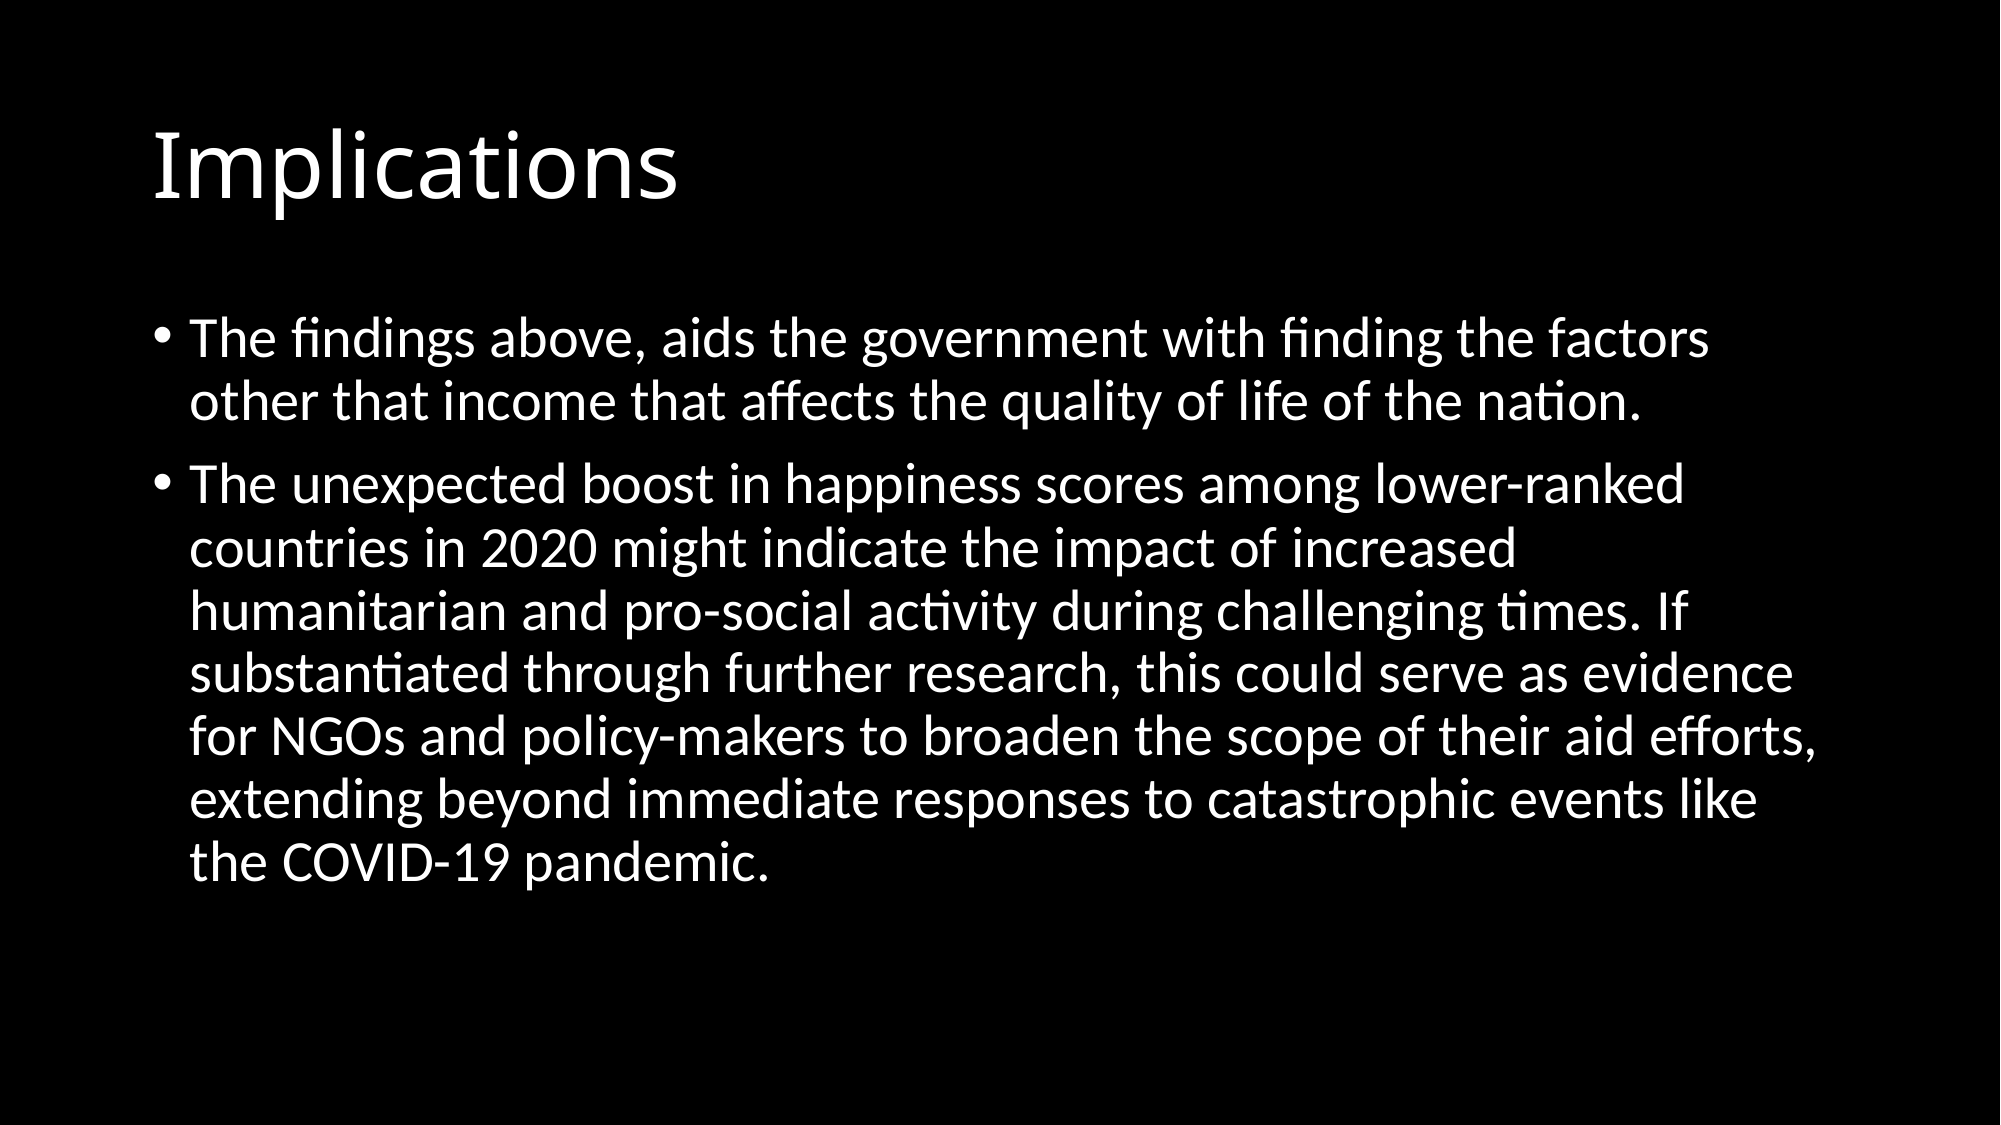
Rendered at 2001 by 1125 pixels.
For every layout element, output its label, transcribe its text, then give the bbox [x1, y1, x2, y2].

list The findings above, aids the government with finding the factors other that income that affects the quality of life of the nation. The unexpected boost in happiness scores among lower-ranked countries in 2020 might indicate the impact of increased humanitarian and pro-social activity during challenging times. If substantiated through further research, this could serve as evidence for NGOs and policy-makers to broaden the scope of their aid efforts, extending beyond immediate responses to catastrophic events like the COVID-19 pandemic. [137, 299, 1863, 1014]
title Implications [137, 59, 1863, 278]
